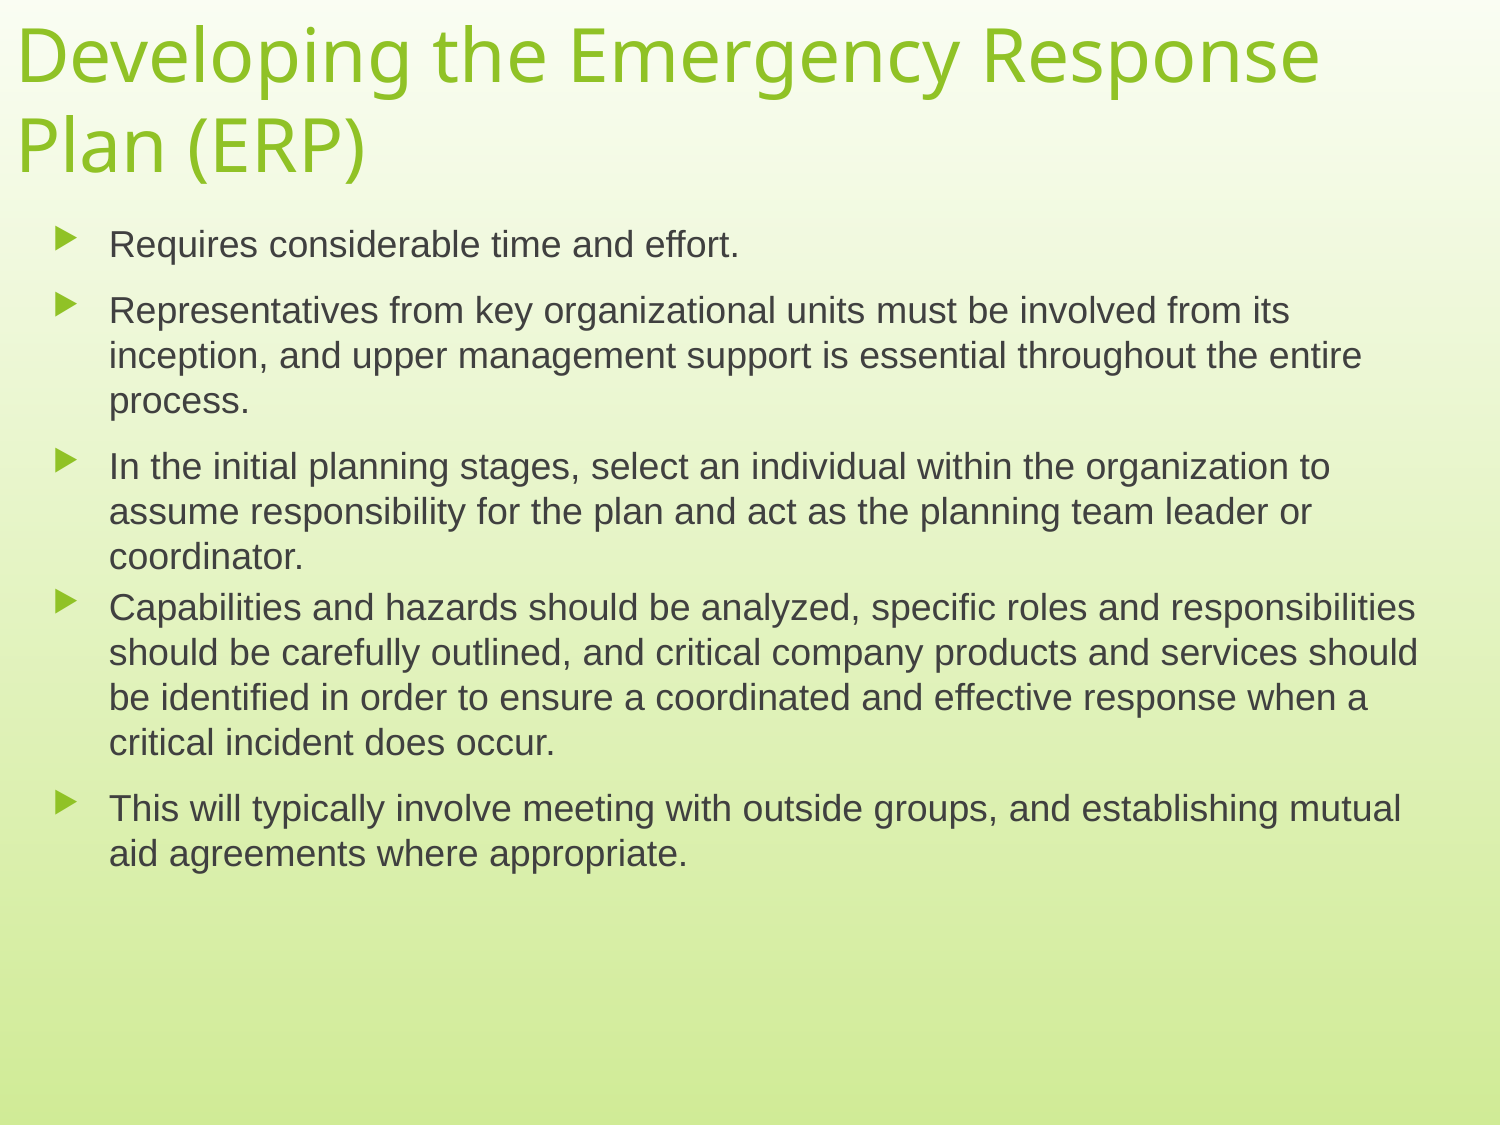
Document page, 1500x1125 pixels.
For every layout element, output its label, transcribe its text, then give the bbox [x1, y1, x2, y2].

text_box Capabilities and hazards should be analyzed, specific roles and responsibilities should be carefully outlined, and critical company products and services should be identified in order to ensure a coordinated and effective response when a critical incident does occur. This will typically involve meeting with outside groups, and establishing mutual aid agreements where appropriate. [37, 575, 1463, 1125]
title Developing the Emergency Response Plan (ERP) [0, 0, 1463, 217]
list Requires considerable time and effort. Representatives from key organizational units must be involved from its inception, and upper management support is essential throughout the entire process. In the initial planning stages, select an individual within the organization to assume responsibility for the plan and act as the planning team leader or coordinator. [37, 212, 1463, 575]
